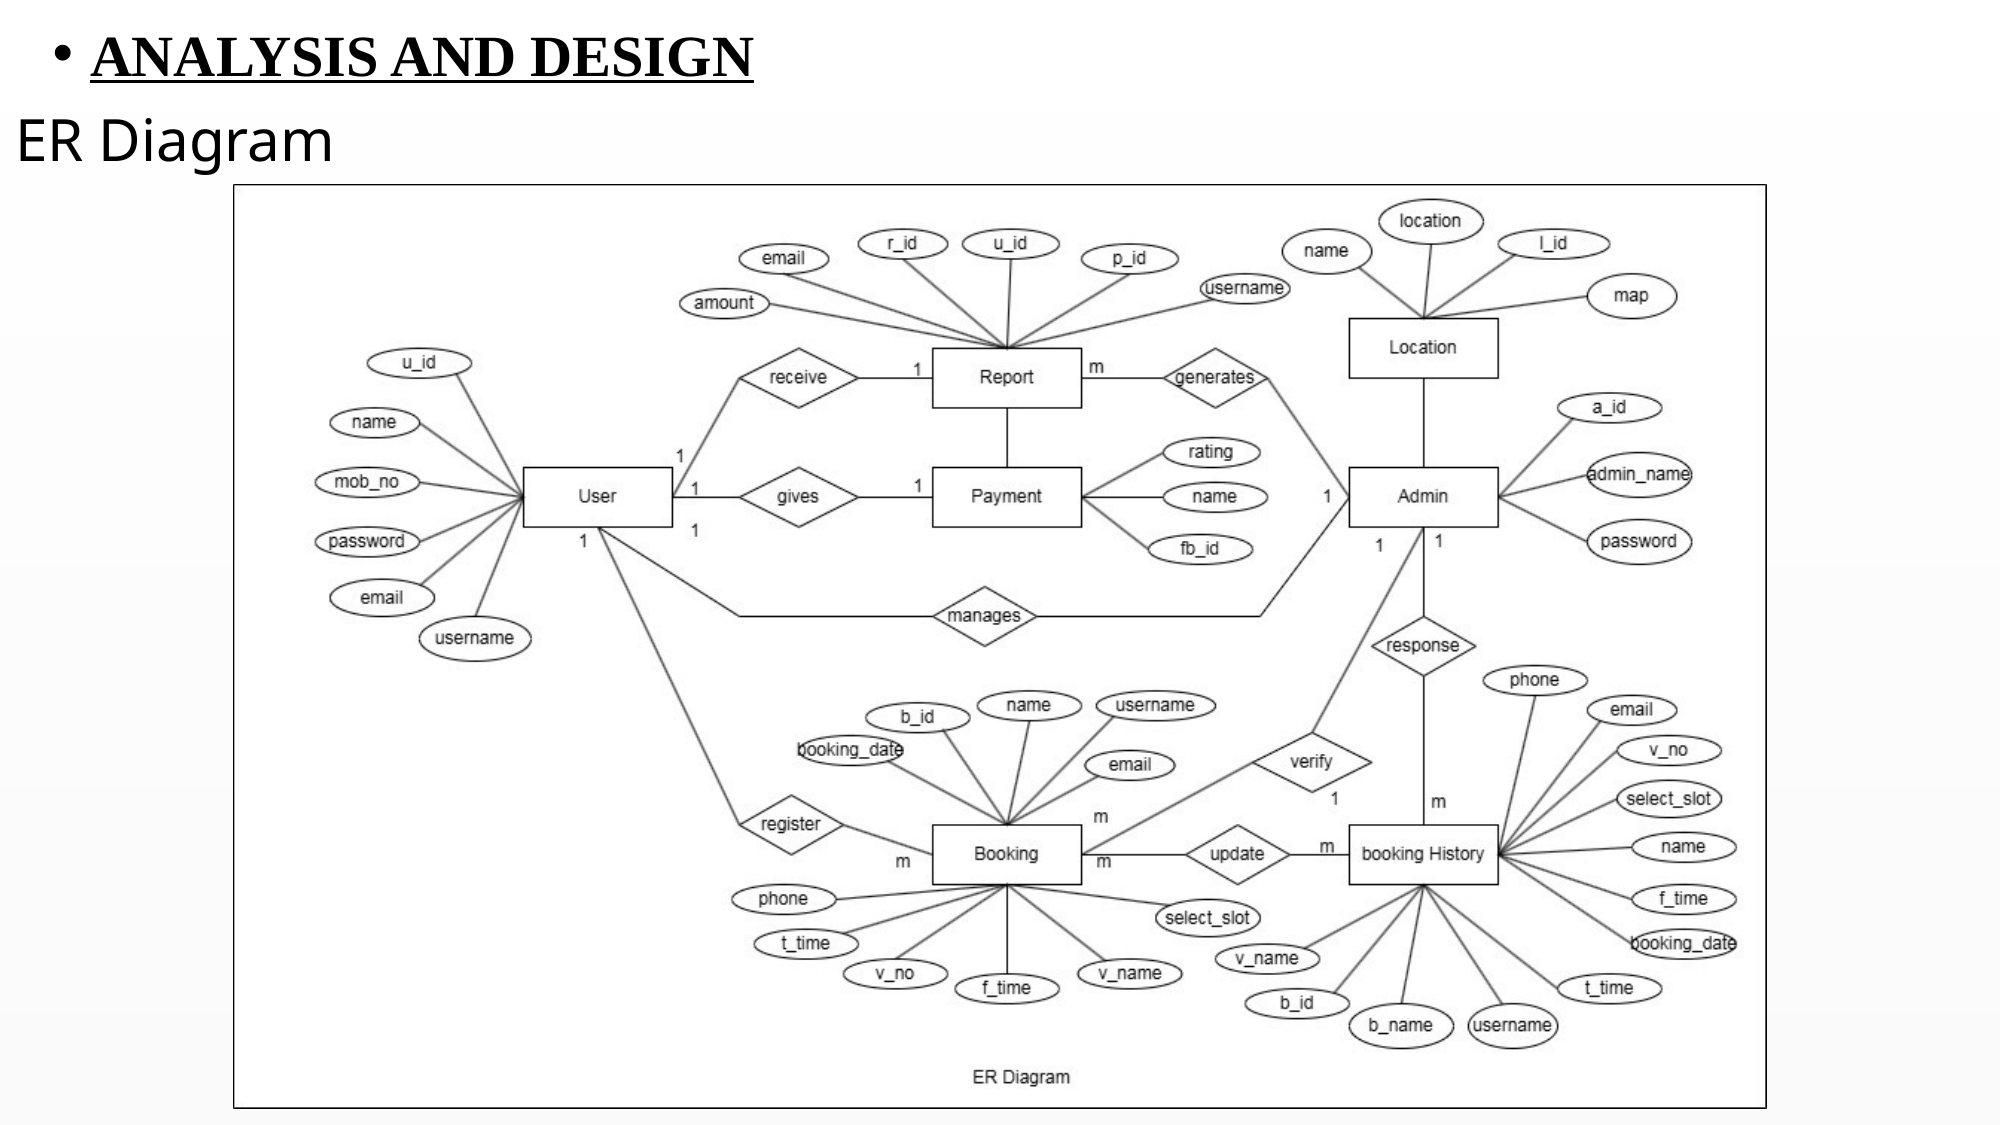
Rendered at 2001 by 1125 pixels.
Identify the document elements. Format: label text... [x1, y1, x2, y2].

text_box ANALYSIS AND DESIGN [0, 0, 2000, 142]
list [233, 184, 1767, 1109]
title ER Diagram [0, 142, 1725, 199]
